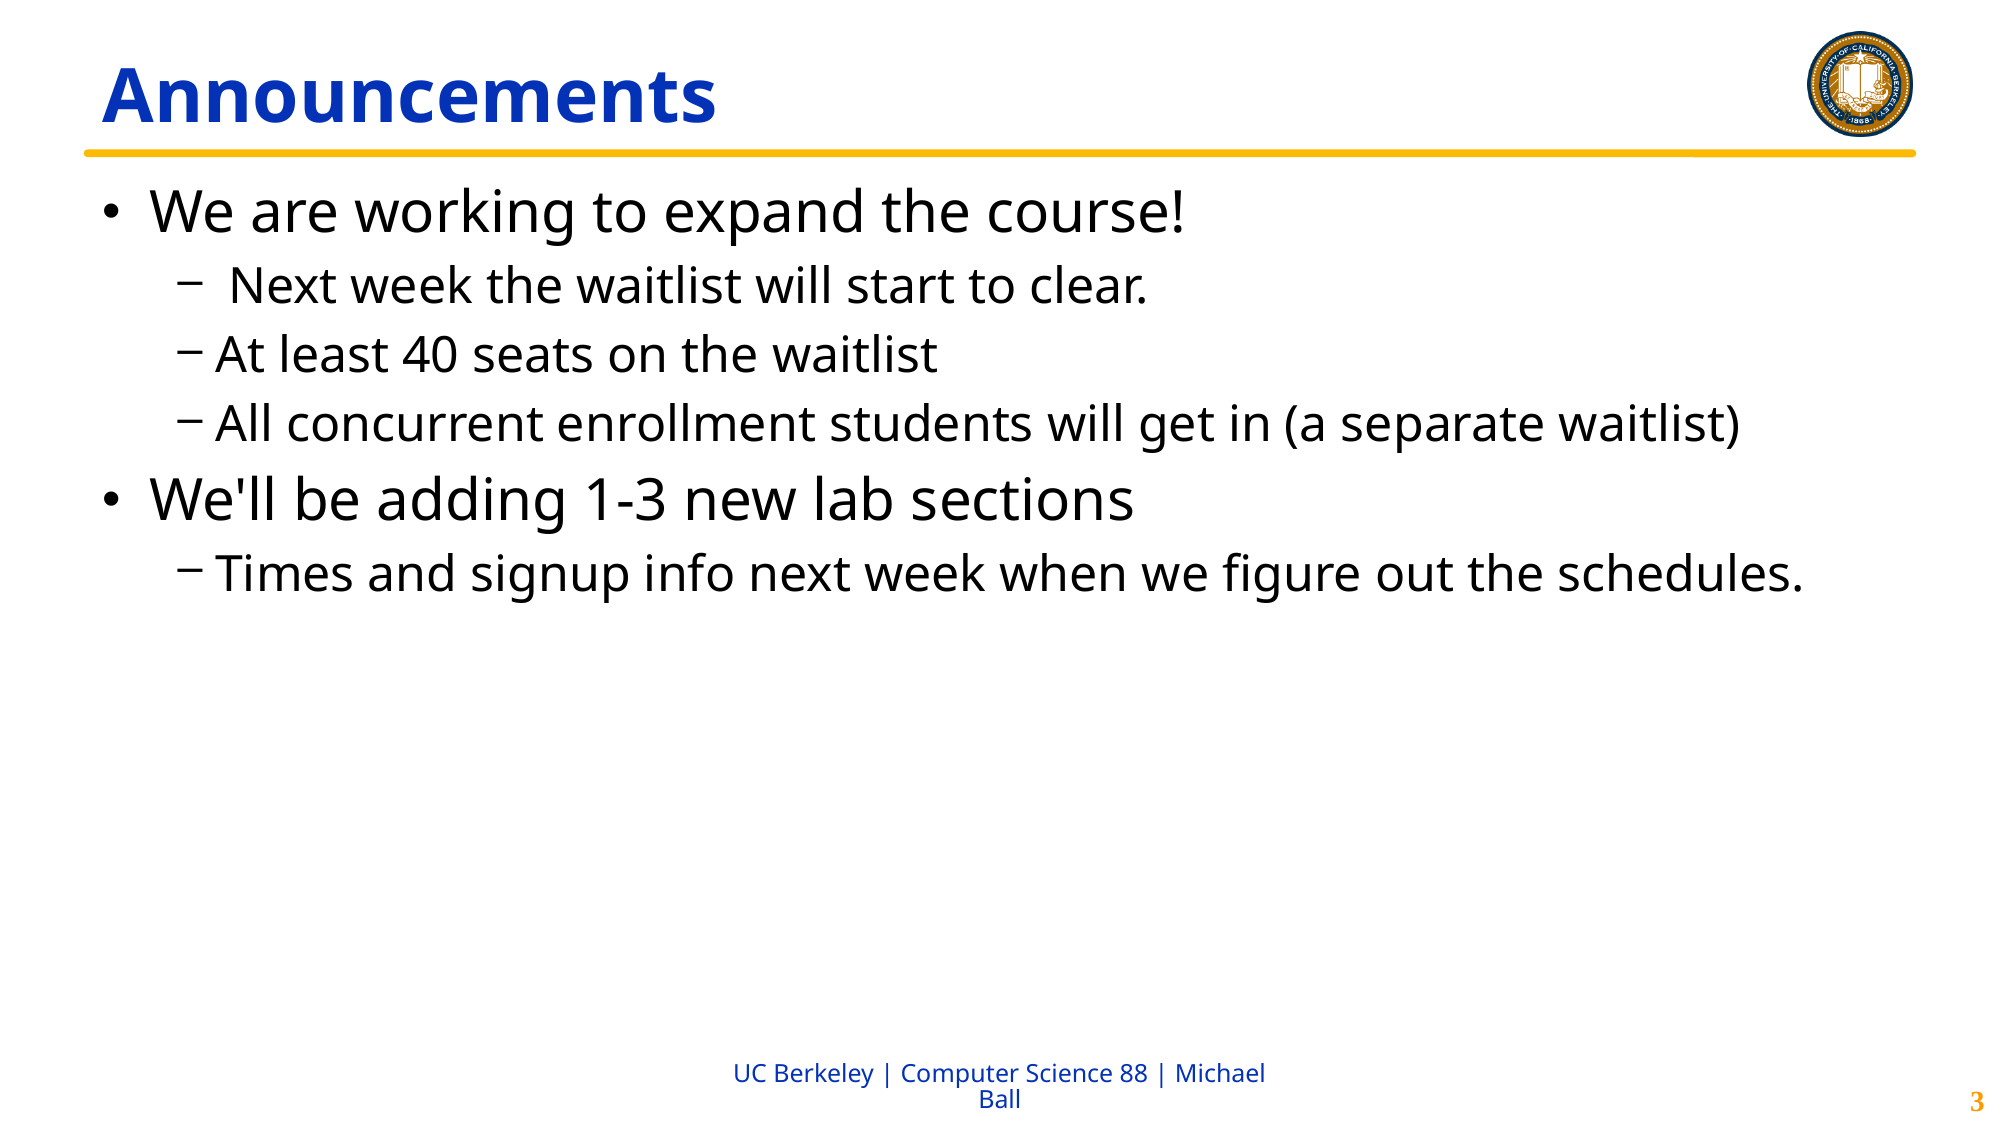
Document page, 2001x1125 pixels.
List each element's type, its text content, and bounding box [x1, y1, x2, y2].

list We are working to expand the course! Next week the waitlist will start to clear. At least 40 seats on the waitlist All concurrent enrollment students will get in (a separate waitlist) We'll be adding 1-3 new lab sections Times and signup info next week when we figure out the schedules. [87, 174, 1913, 1038]
slide_number 3 [1883, 1074, 2000, 1125]
title Announcements [87, 37, 1763, 159]
picture [1807, 31, 1913, 137]
